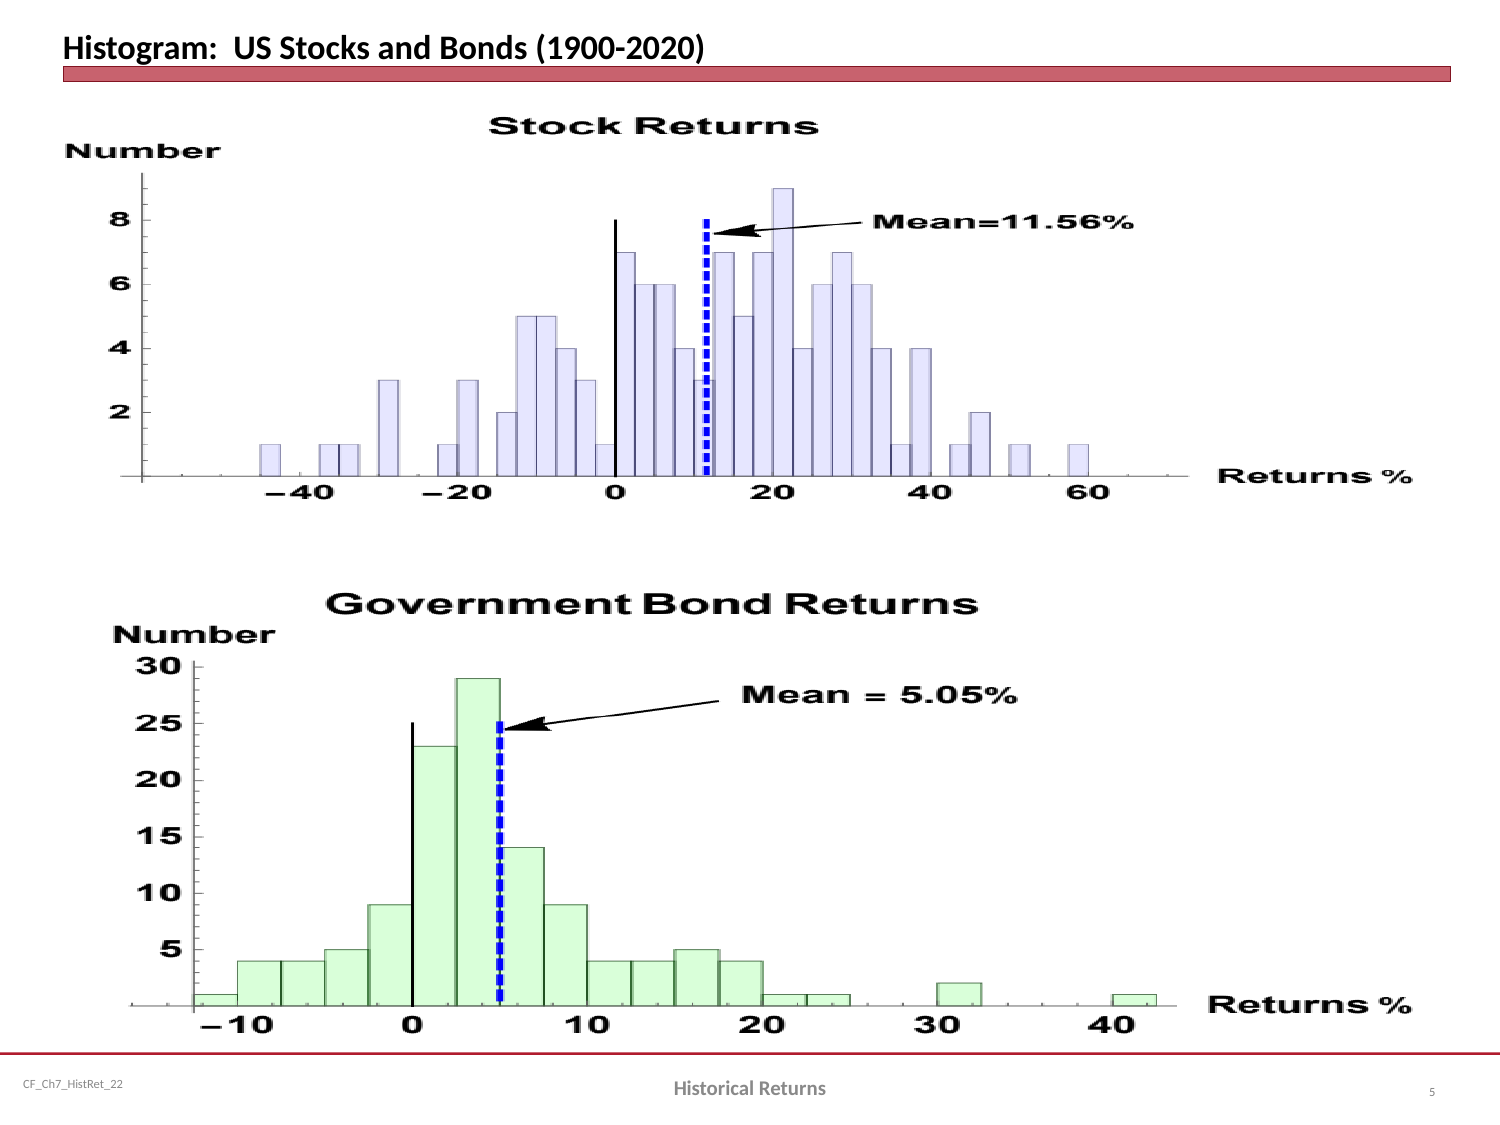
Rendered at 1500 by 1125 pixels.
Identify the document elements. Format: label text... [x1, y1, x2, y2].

slide_number 5 [1375, 1061, 1451, 1122]
picture [112, 587, 1414, 1038]
footer Historical Returns [512, 1056, 988, 1117]
title Histogram: US Stocks and Bonds (1900-2020) [62, 6, 1451, 67]
picture [62, 112, 1414, 503]
